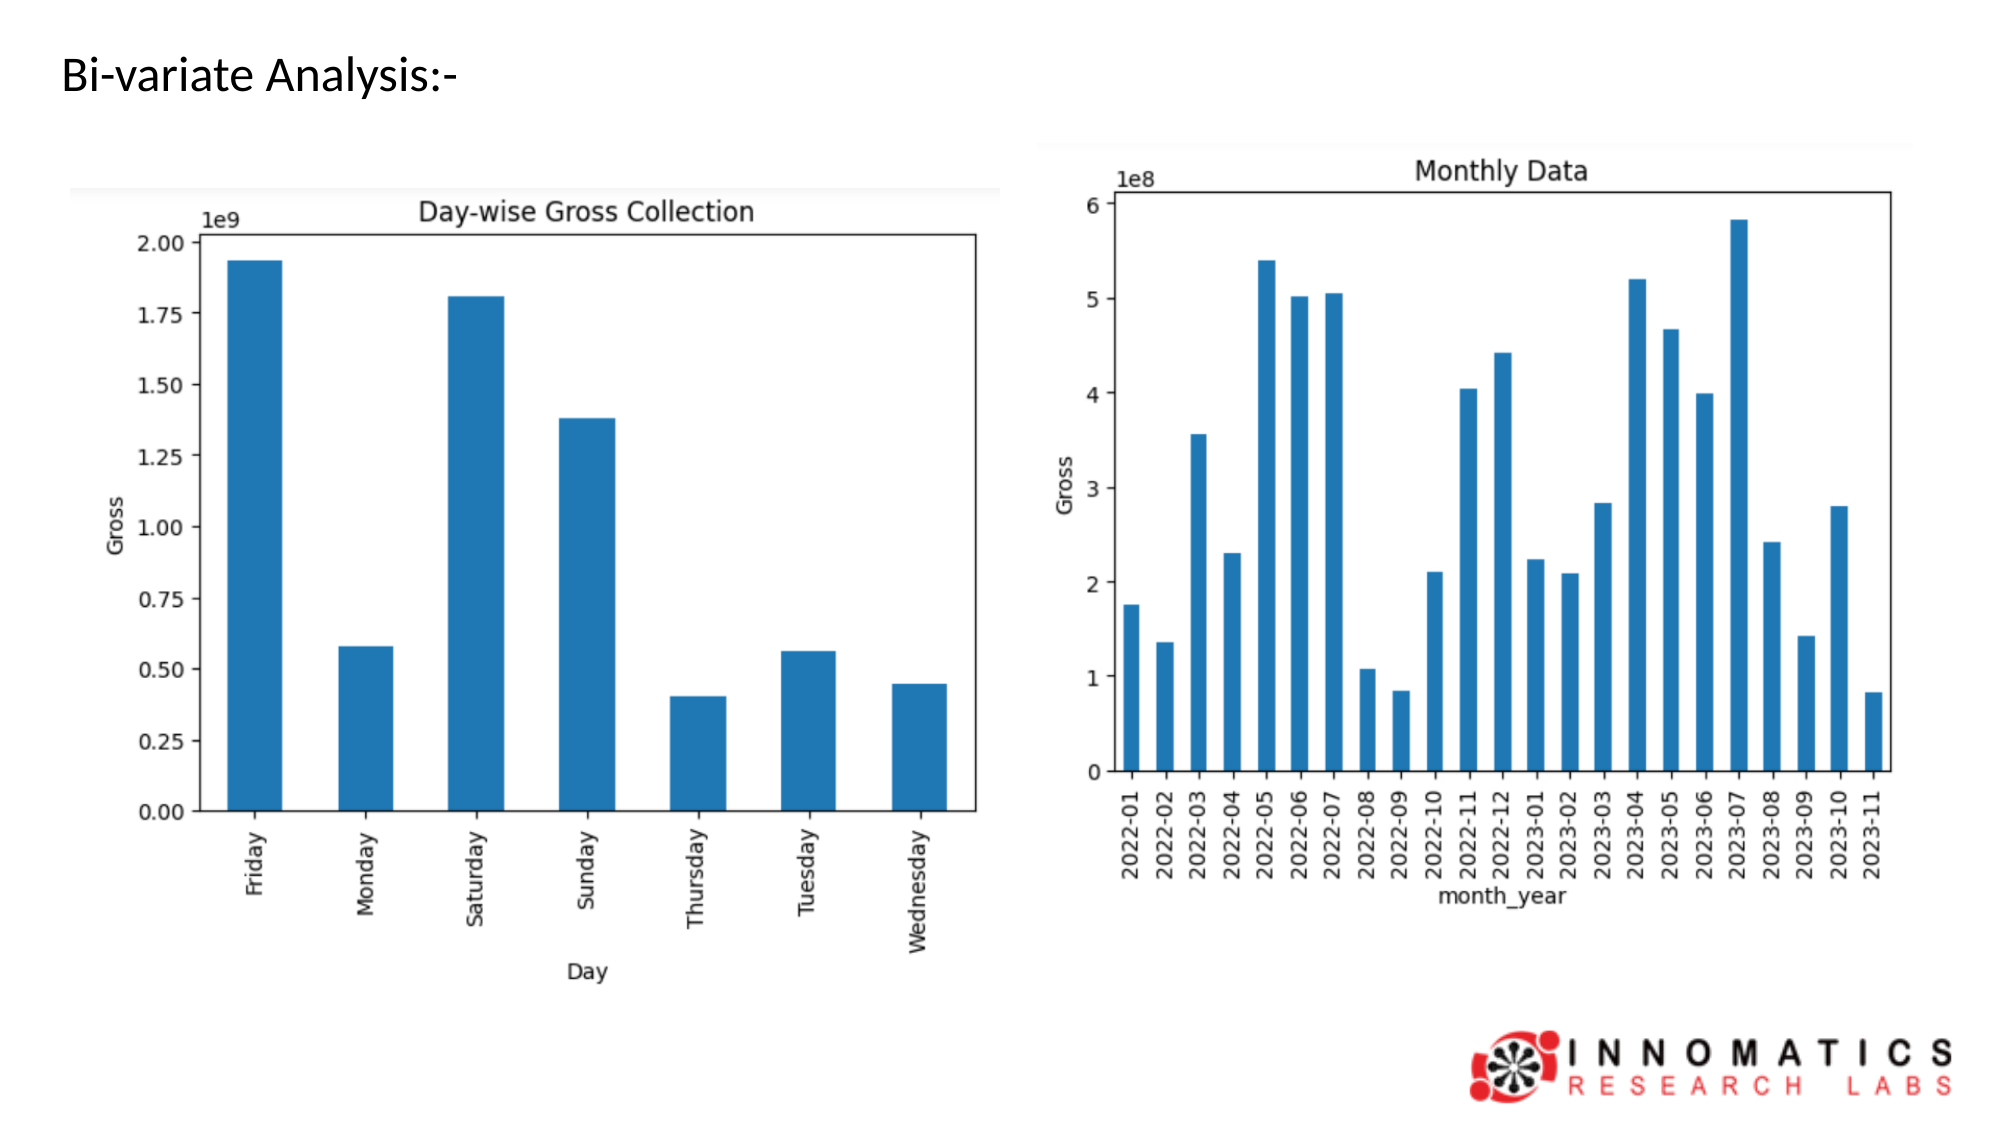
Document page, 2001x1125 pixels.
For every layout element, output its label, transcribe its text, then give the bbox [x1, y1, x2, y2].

picture [1445, 1014, 1975, 1125]
picture [1037, 143, 1913, 914]
title Bi-variate Analysis:- [46, 26, 1659, 126]
picture [70, 188, 1001, 1003]
